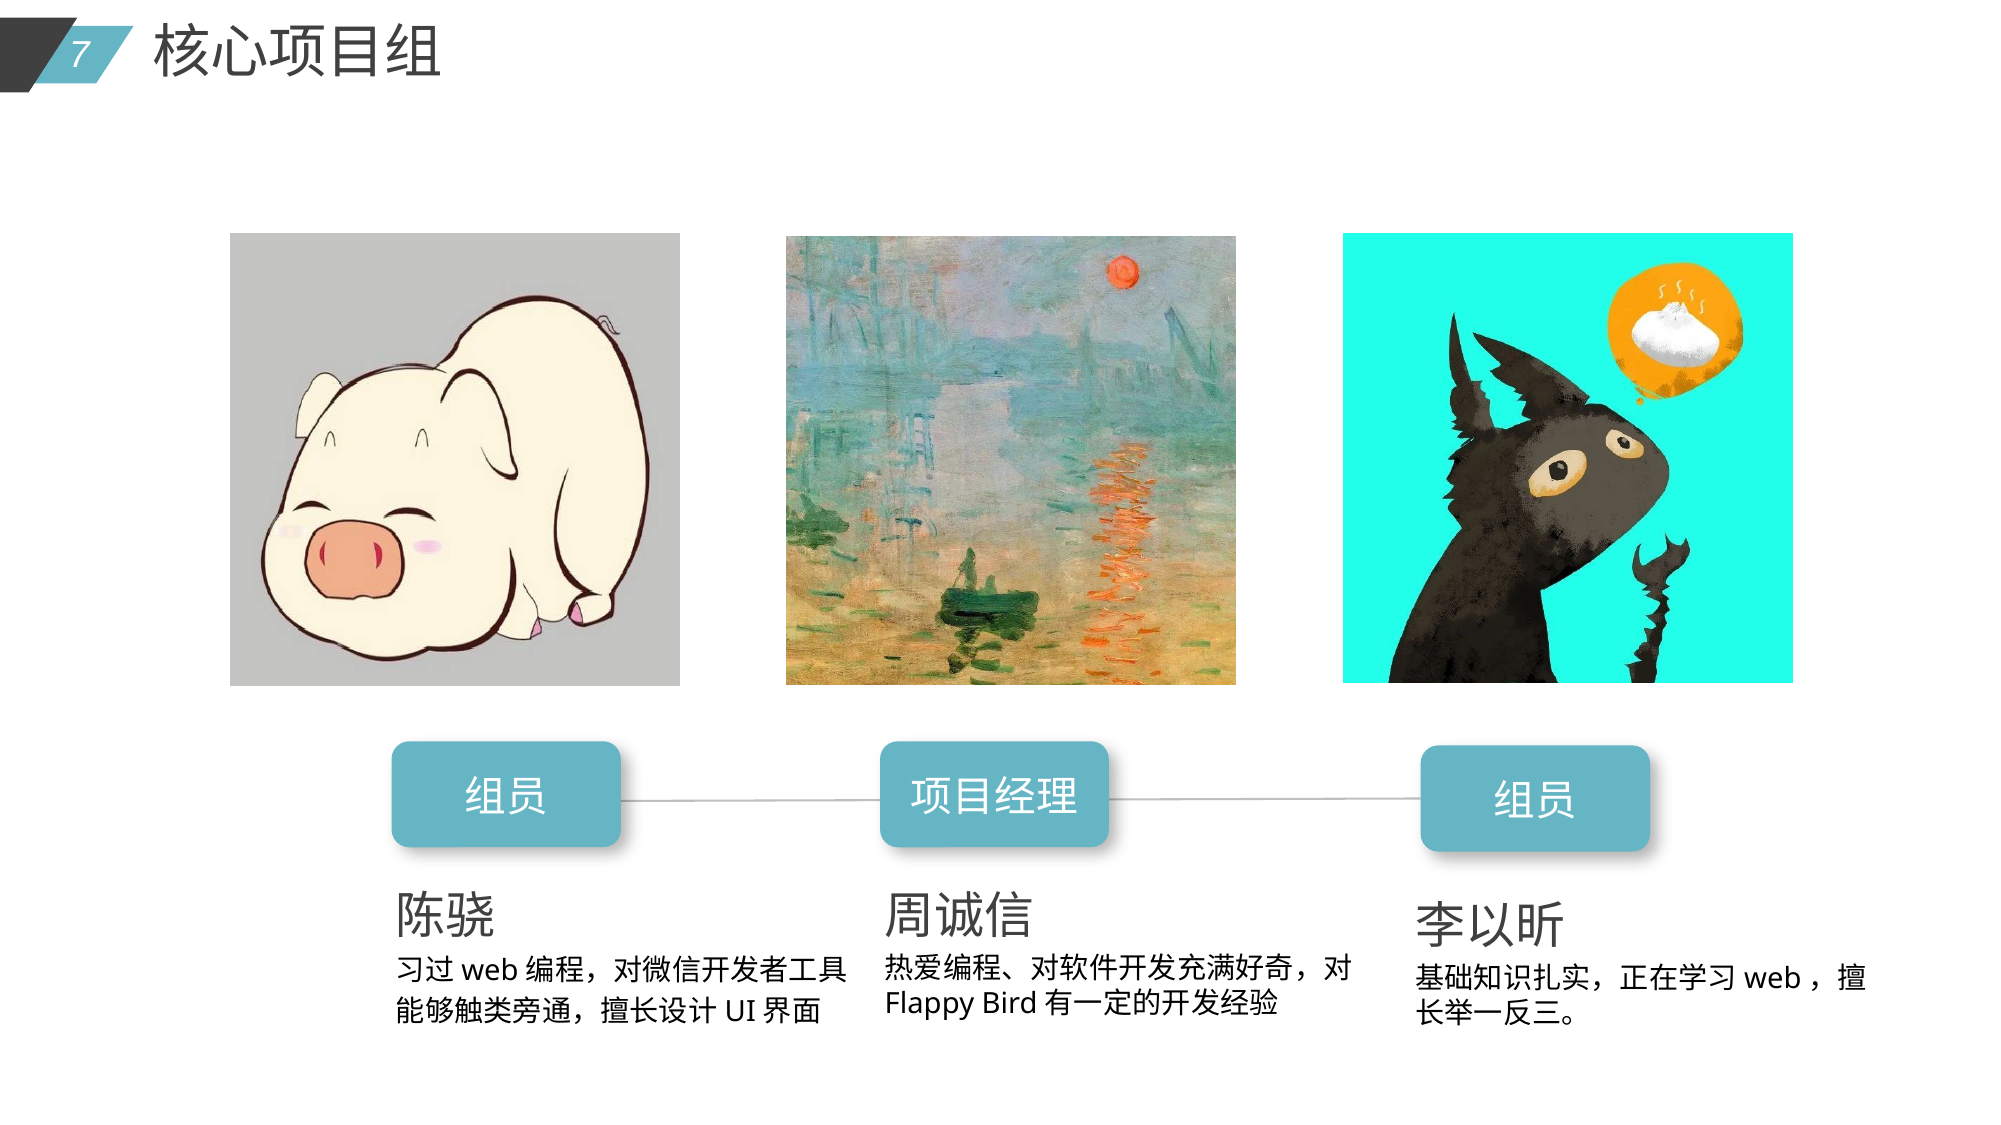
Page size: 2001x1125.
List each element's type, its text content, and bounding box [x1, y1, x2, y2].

text_box 周诚信 热爱编程、对软件开发充满好奇，对Flappy Bird有一定的开发经验 [869, 864, 1369, 1027]
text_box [479, 798, 1421, 802]
picture [1343, 233, 1793, 683]
picture [786, 236, 1236, 685]
text_box 项目经理 [879, 740, 1110, 798]
text_box 李以昕 基础知识扎实，正在学习web，擅长举一反三。 [1400, 873, 1900, 1037]
text_box 核心项目组 [137, 6, 459, 91]
text_box 组员 [390, 740, 622, 849]
picture [230, 233, 680, 686]
text_box 陈骁 习过web编程，对微信开发者工具能够触类旁通，擅长设计UI界面 [380, 864, 880, 1077]
text_box 项目经理 [879, 802, 1110, 849]
text_box 组员 [1419, 744, 1652, 853]
